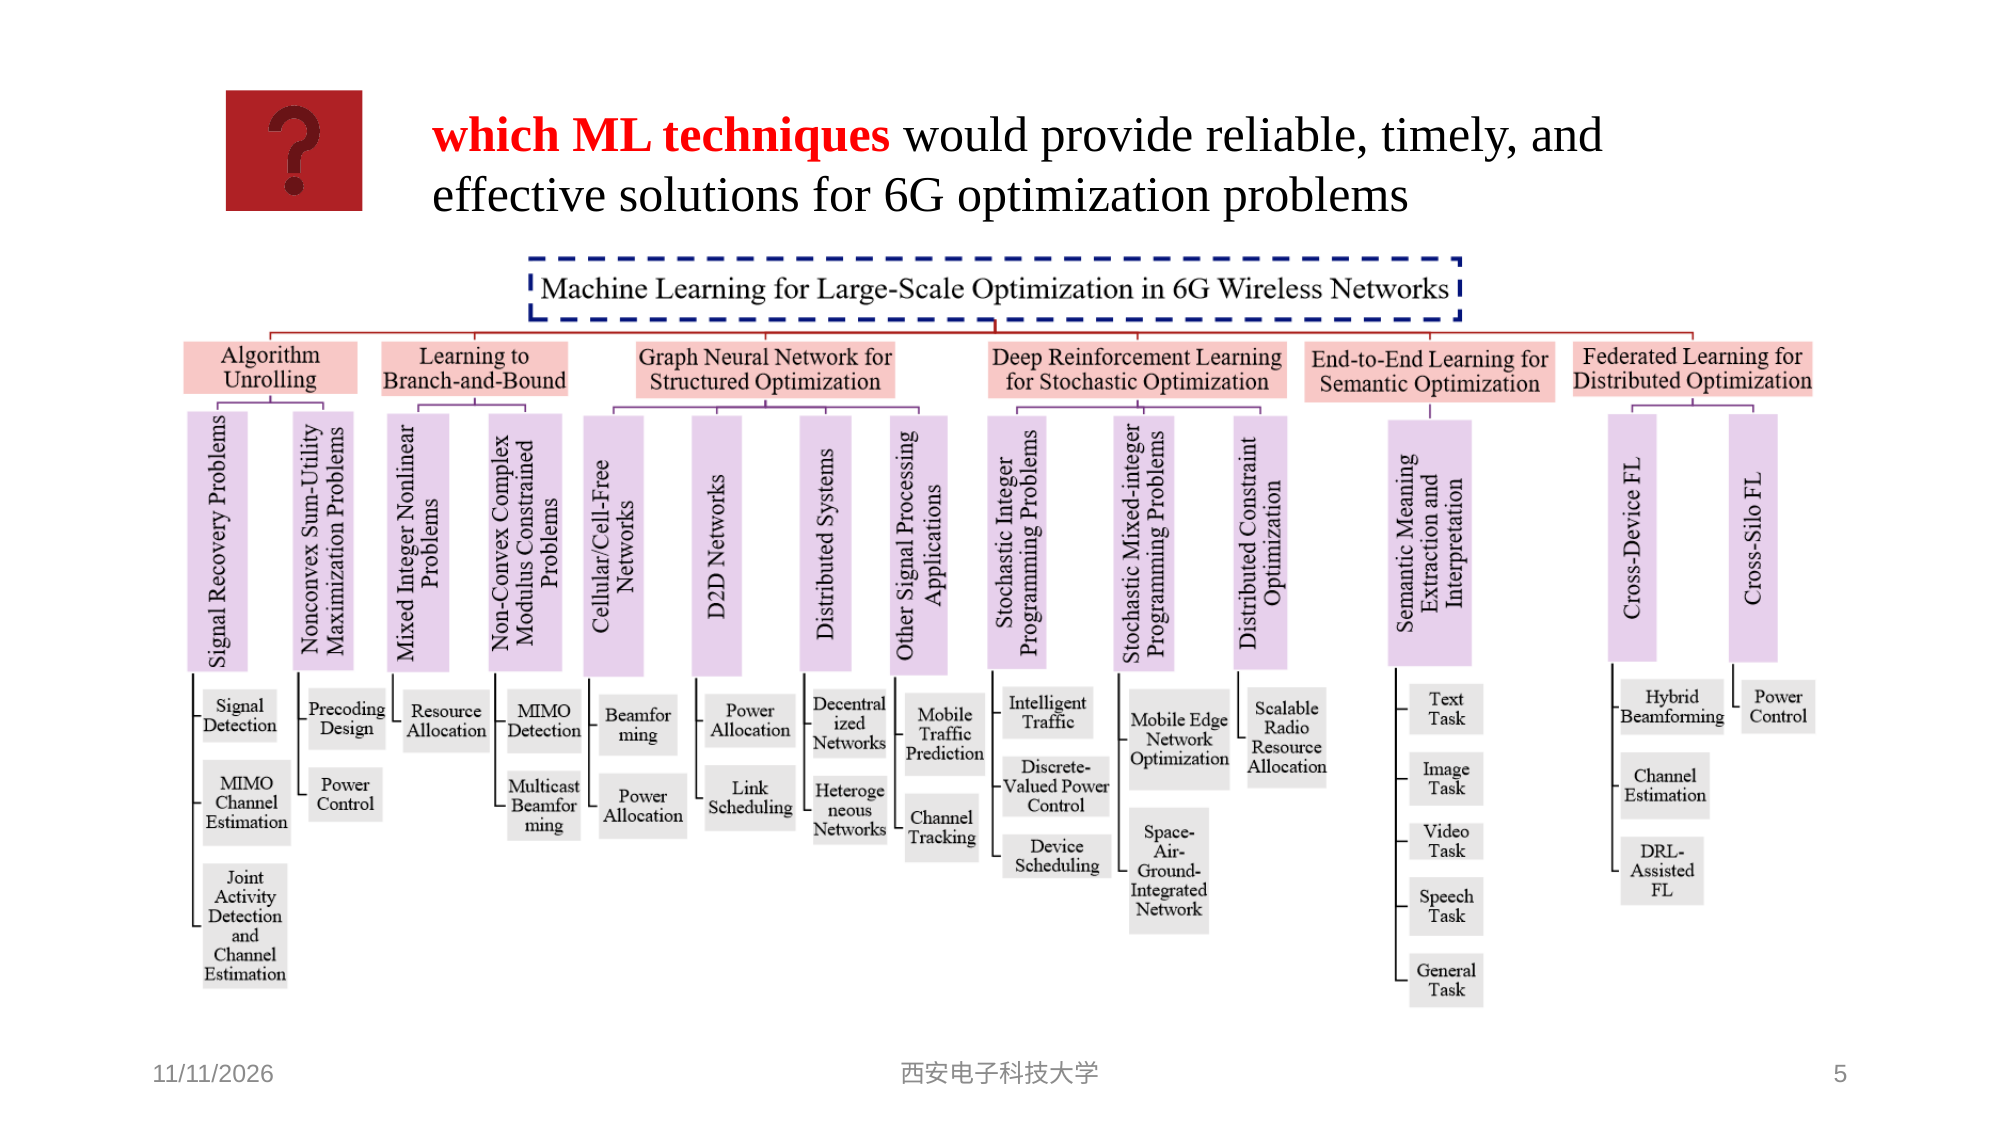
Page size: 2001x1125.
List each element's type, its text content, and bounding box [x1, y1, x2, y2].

footer 西安电子科技大学 [662, 1042, 1338, 1103]
text_box [225, 89, 363, 212]
text_box which ML techniques would provide reliable, timely, and effective solutions for 6G optimization problems [417, 94, 1624, 230]
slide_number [137, 1042, 588, 1103]
slide_number 5 [1412, 1042, 1863, 1103]
picture [174, 235, 1826, 1019]
